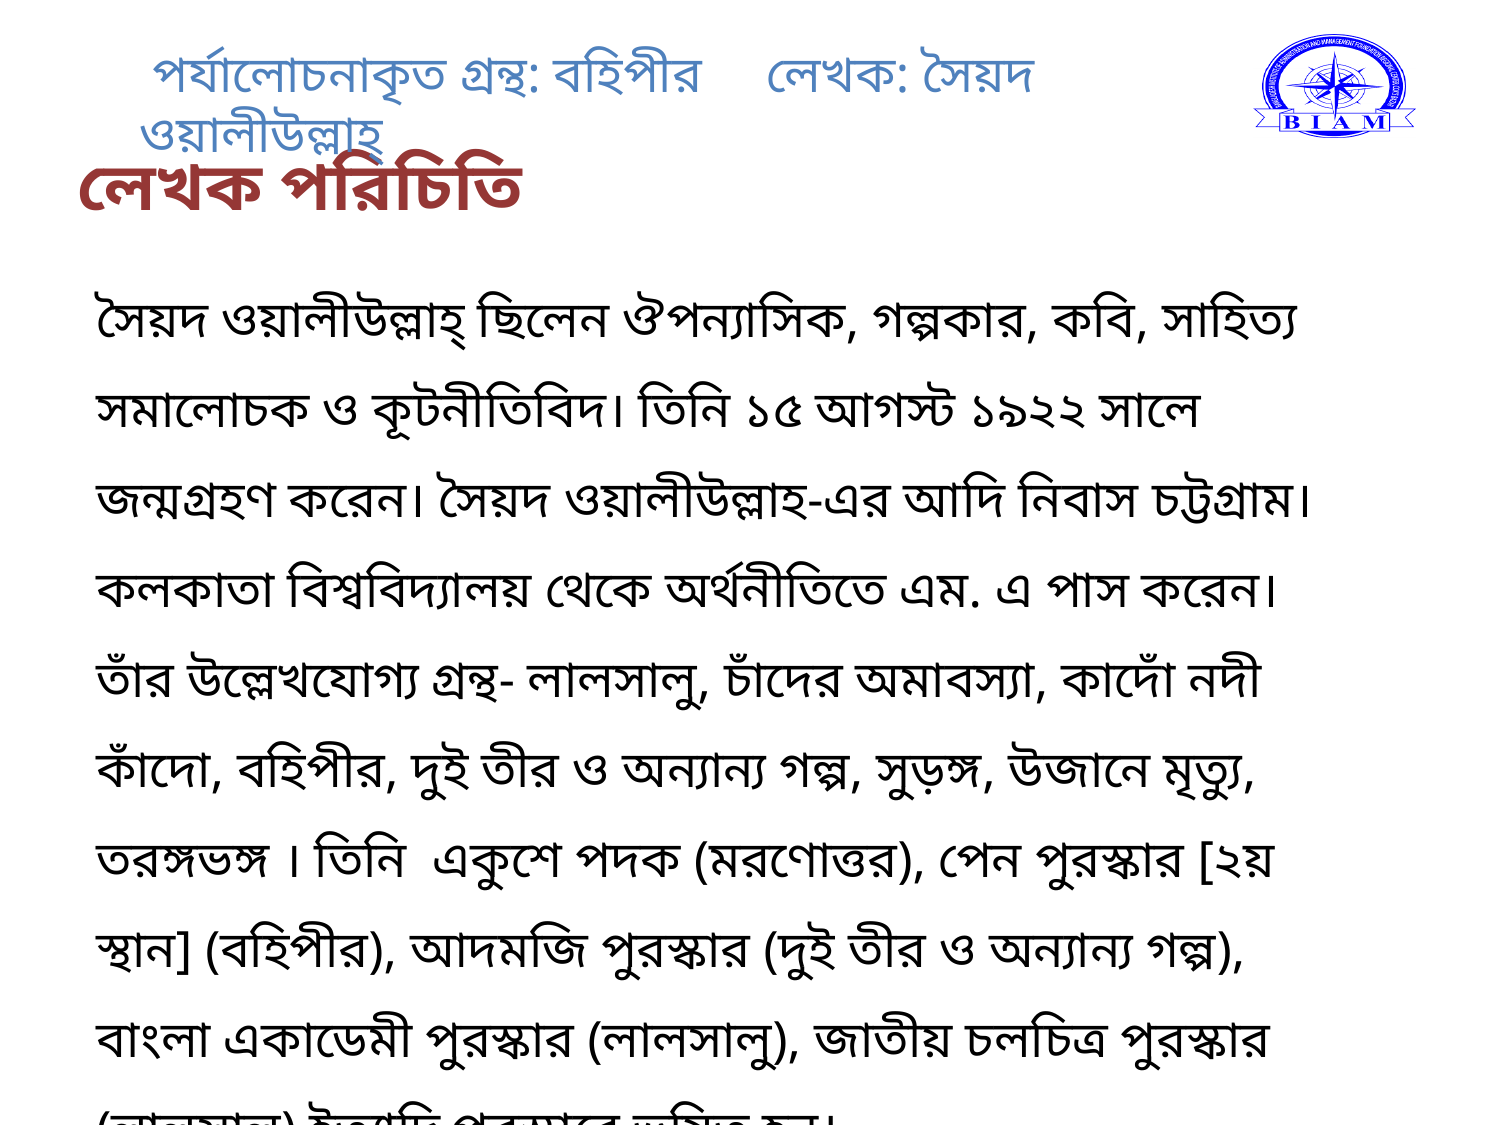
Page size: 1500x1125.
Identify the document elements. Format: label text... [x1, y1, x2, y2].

subtitle সৈয়দ ওয়ালীউল্লাহ্ ‍ছিলেন ঔপন্যাসিক, গল্পকার, কবি, সাহিত্য সমালোচক ও কূটনীতিবিদ। তিনি ১৫ আগস্ট ১৯২২ সালে জন্মগ্রহণ করেন। সৈয়দ ওয়ালীউল্লাহ-এর আদি নিবাস চট্টগ্রাম। কলকাতা বিশ্ববিদ্যালয় থেকে অর্থনীতিতে এম. এ পাস করেন। তাঁর উল্লেখযোগ্য গ্রন্থ- লালসালু, চাঁদের অমাবস্যা, কাদোঁ নদী কাঁদো, বহিপীর, দুই তীর ও অন্যান্য গল্প, সুড়ঙ্গ, ‍উজানে মৃত্যু, তরঙ্গভঙ্গ । তিনি একুশে পদক (মরণোত্তর), পেন পুরস্কার [২য় স্থান] (বহিপীর), আদমজি পুরস্কার (দুই তীর ও অন্যান্য গল্প), বাংলা একাডেমী পুরস্কার (লালসালু), জাতীয় চলচিত্র পুরস্কার (লালসালু) ইত্যাদি পুরস্কারে ভূষিত হন। [81, 249, 1335, 1013]
text_box পর্যালোচনাকৃত গ্রন্থ: বহিপীর লেখক: সৈয়দ ওয়ালীউল্লাহ্ [124, 34, 1113, 170]
title লেখক পরিচিতি [62, 130, 813, 238]
picture [1253, 34, 1417, 138]
